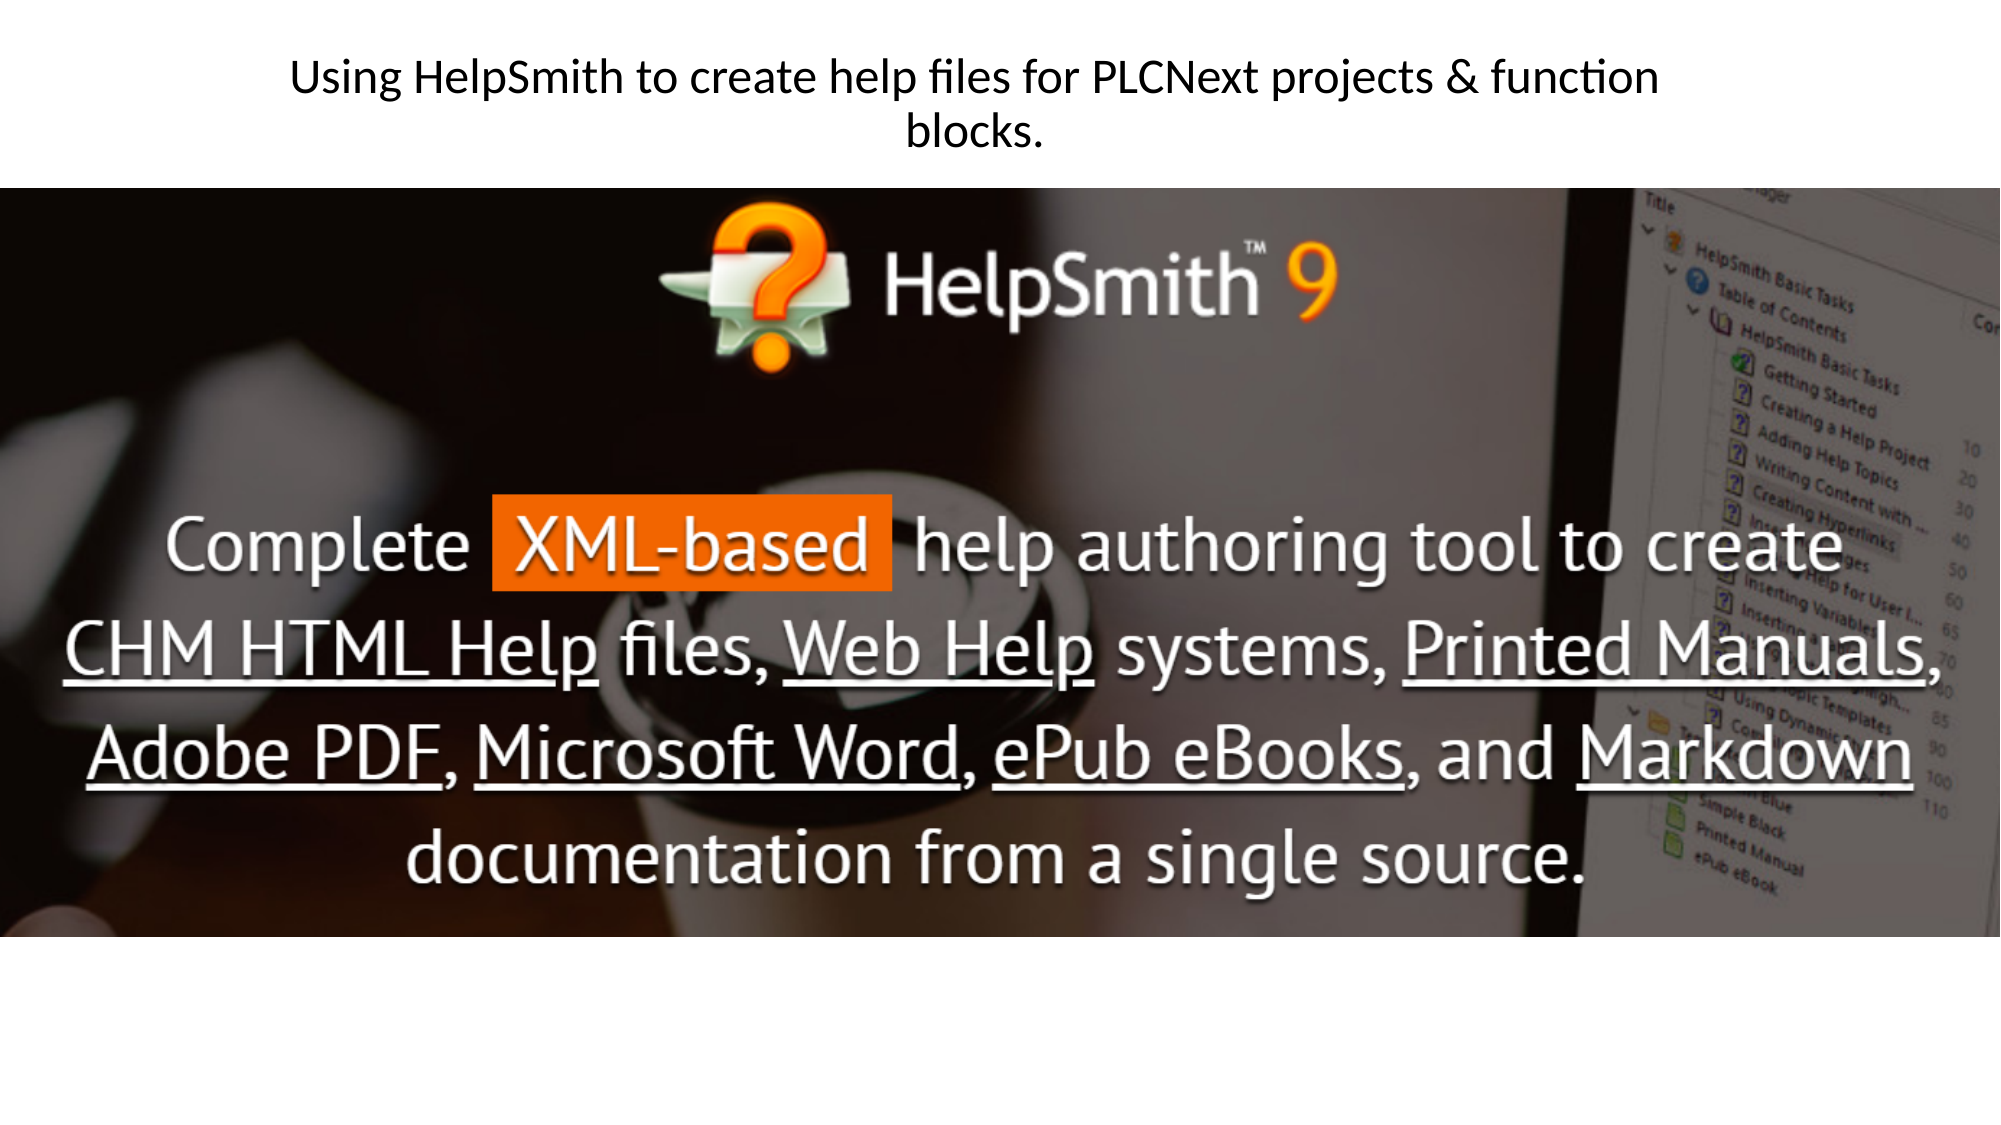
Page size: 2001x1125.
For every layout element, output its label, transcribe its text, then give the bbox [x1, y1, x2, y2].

subtitle Using HelpSmith to create help files for PLCNext projects & function blocks. [225, 42, 1725, 166]
picture [0, 188, 2000, 937]
